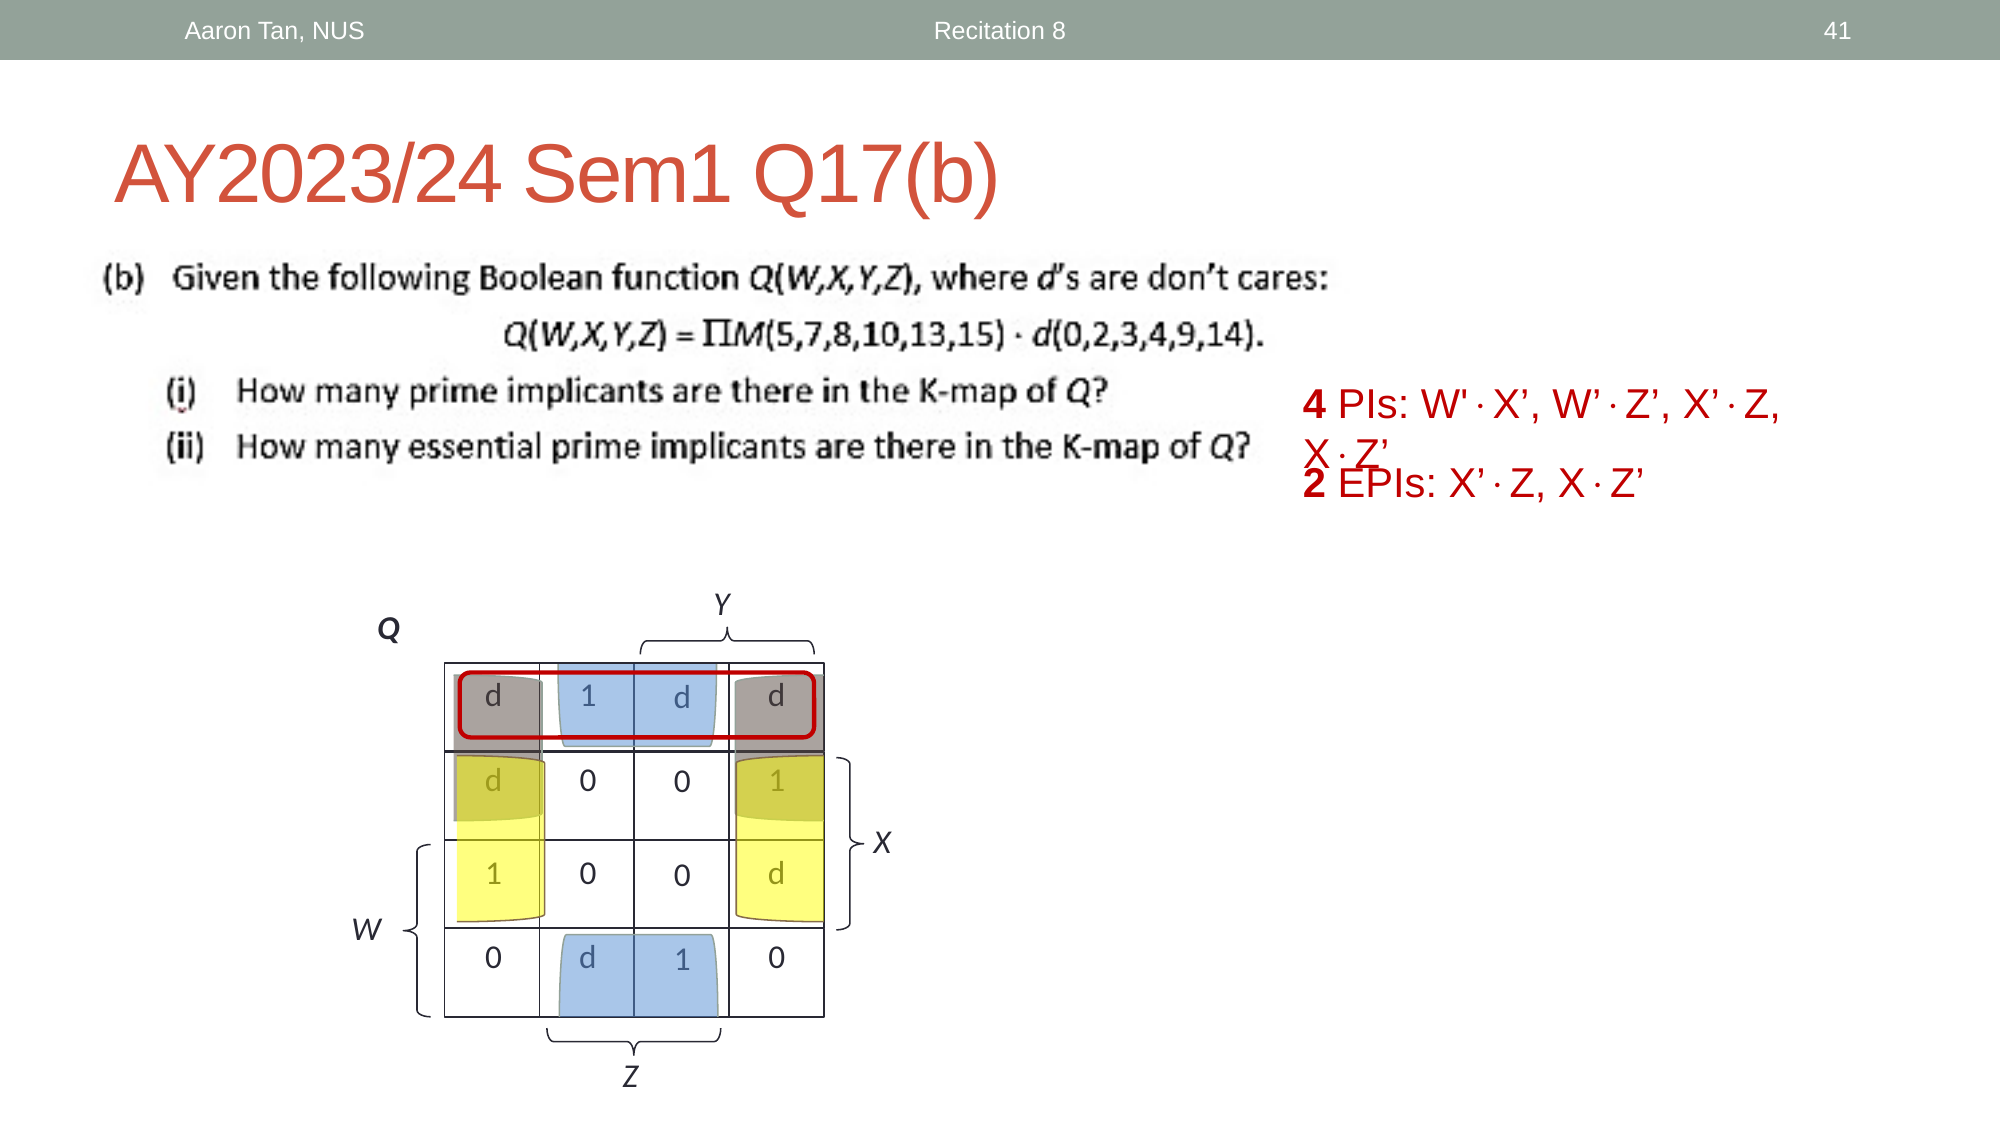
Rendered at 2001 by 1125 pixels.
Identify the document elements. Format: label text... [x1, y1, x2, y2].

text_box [329, 574, 916, 1102]
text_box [453, 674, 824, 758]
slide_number 41 [1725, 3, 1867, 57]
picture [63, 249, 1360, 495]
slide_number Aaron Tan, NUS [169, 3, 645, 57]
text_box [456, 755, 825, 922]
footer Recitation 8 [645, 3, 1547, 57]
text_box 2 EPIs: X’Z, XZ’ [1288, 448, 1713, 513]
text_box 4 PIs: W'X’, W’Z’, X’Z, XZ’ [1368, 368, 1893, 484]
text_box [557, 663, 719, 672]
title AY2023/24 Sem1 Q17(b) [99, 87, 1080, 246]
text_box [557, 931, 719, 1018]
